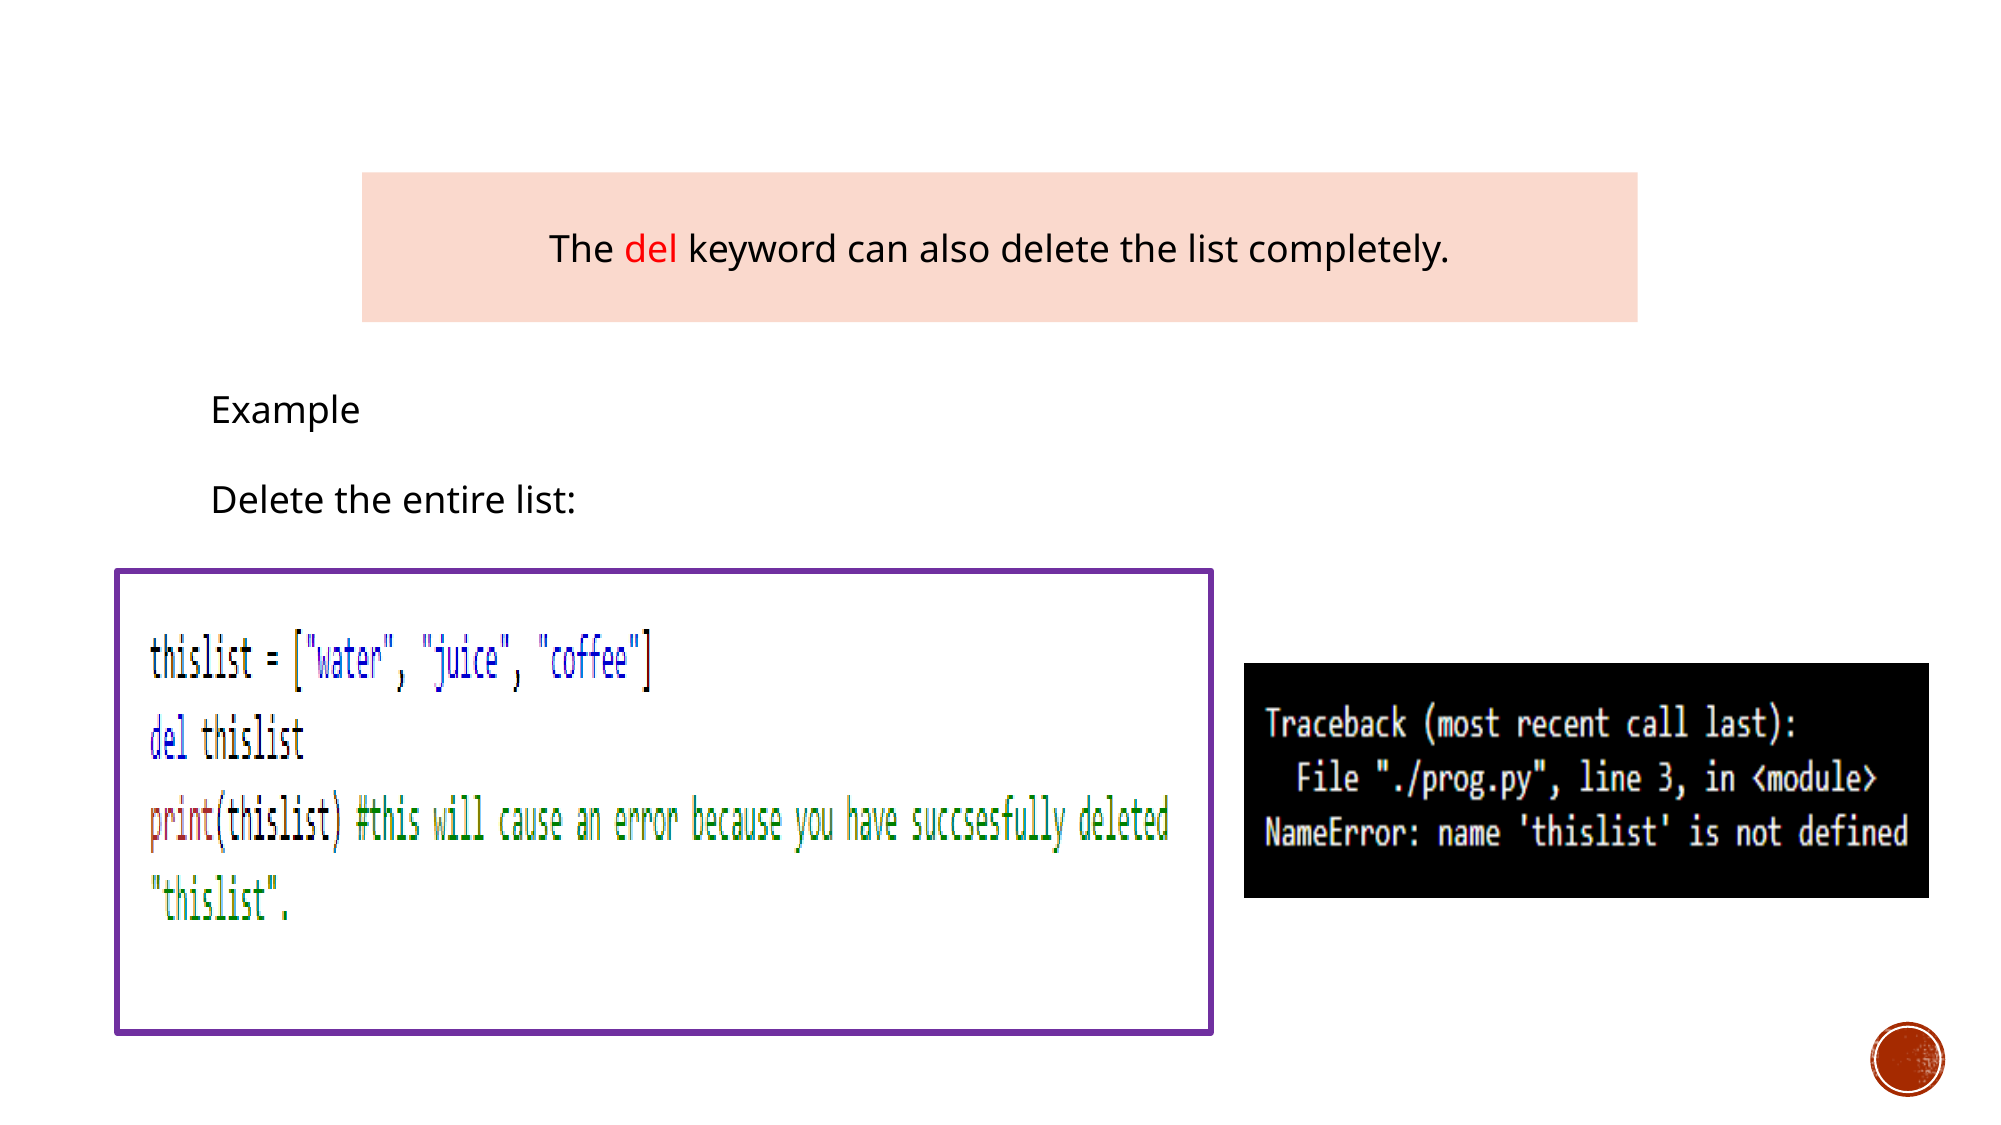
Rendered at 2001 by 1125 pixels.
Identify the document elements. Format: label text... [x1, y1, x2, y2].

text_box The del keyword can also delete the list completely. [362, 172, 1638, 323]
text_box Example Delete the entire list: [195, 378, 1196, 529]
picture [150, 594, 1178, 1010]
text_box [116, 570, 1212, 1033]
picture [1244, 663, 1929, 898]
